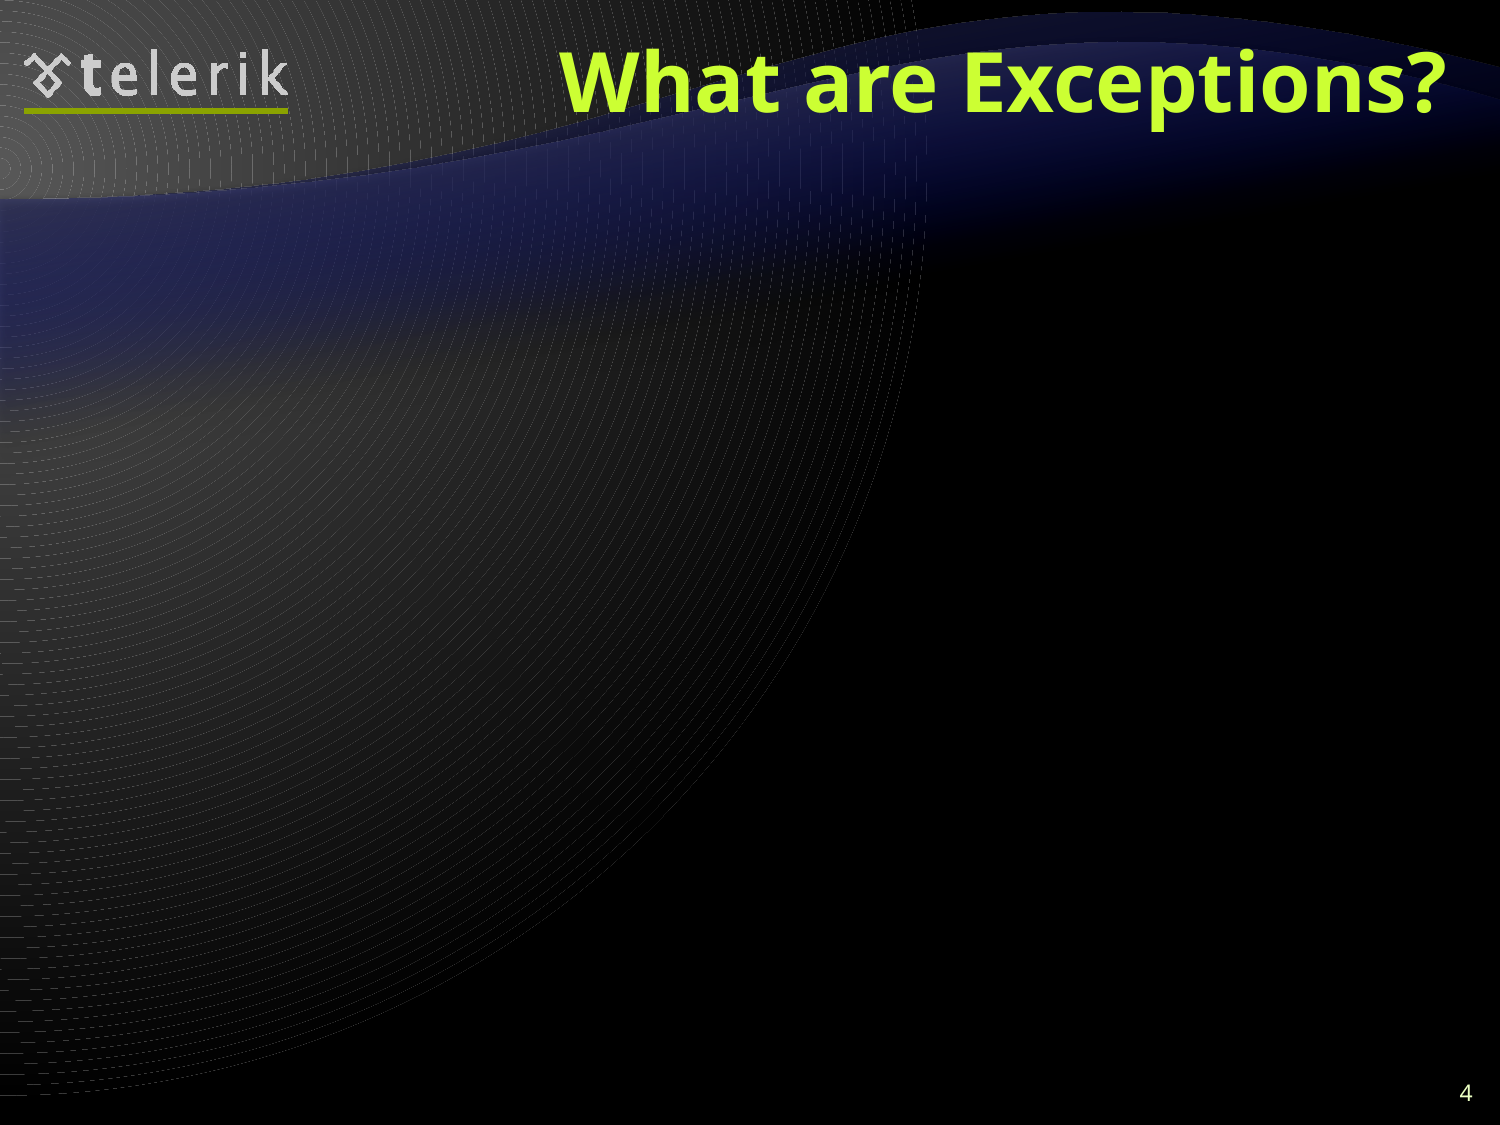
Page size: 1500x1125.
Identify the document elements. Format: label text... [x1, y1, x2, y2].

picture [24, 49, 288, 114]
title What are Exceptions? [300, 12, 1463, 163]
slide_number 4 [1412, 1074, 1488, 1113]
